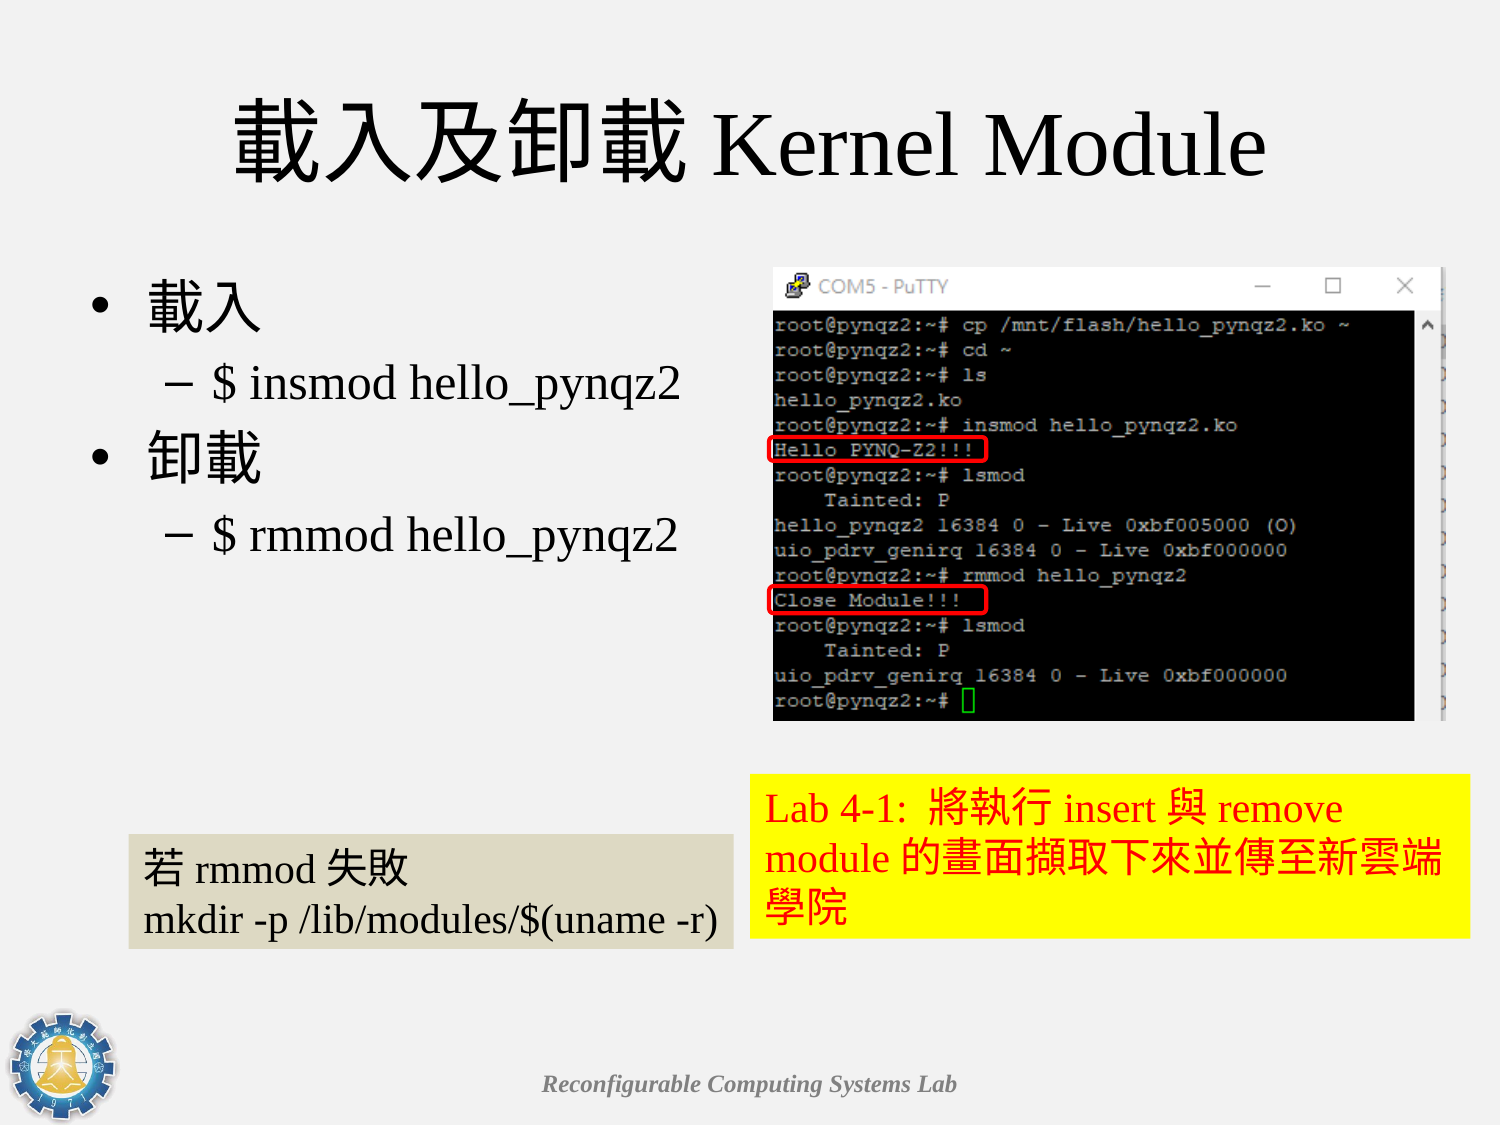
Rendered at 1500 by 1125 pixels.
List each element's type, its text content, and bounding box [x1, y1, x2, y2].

picture [773, 266, 1446, 721]
title 載入及卸載Kernel Module [75, 45, 1425, 233]
list 載入 $ insmod hello_pynqz2 卸載 $ rmmod hello_pynqz2 [75, 262, 739, 1005]
text_box Lab 4-1: 將執行insert與remove module的畫面擷取下來並傳至新雲端學院 [750, 773, 1471, 939]
text_box 若rmmod失敗 mkdir -p /lib/modules/$(uname -r) [128, 834, 734, 949]
